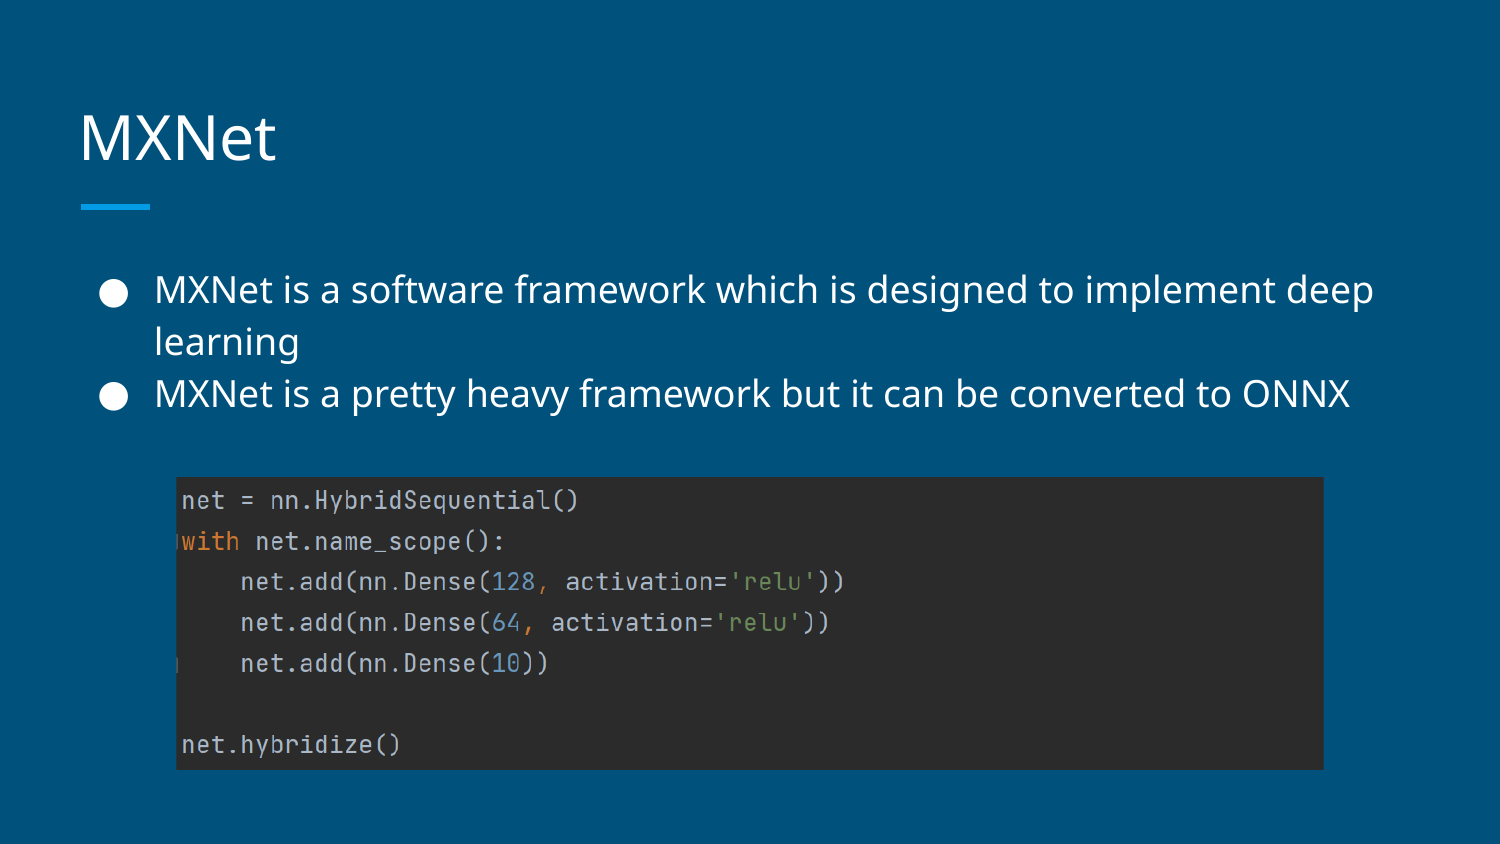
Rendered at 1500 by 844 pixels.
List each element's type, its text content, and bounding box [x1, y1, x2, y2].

list MXNet is a software framework which is designed to implement deep learning MXNet is a pretty heavy framework but it can be converted to ONNX [63, 244, 1437, 750]
picture [177, 478, 1323, 769]
title MXNet [63, 75, 1437, 188]
